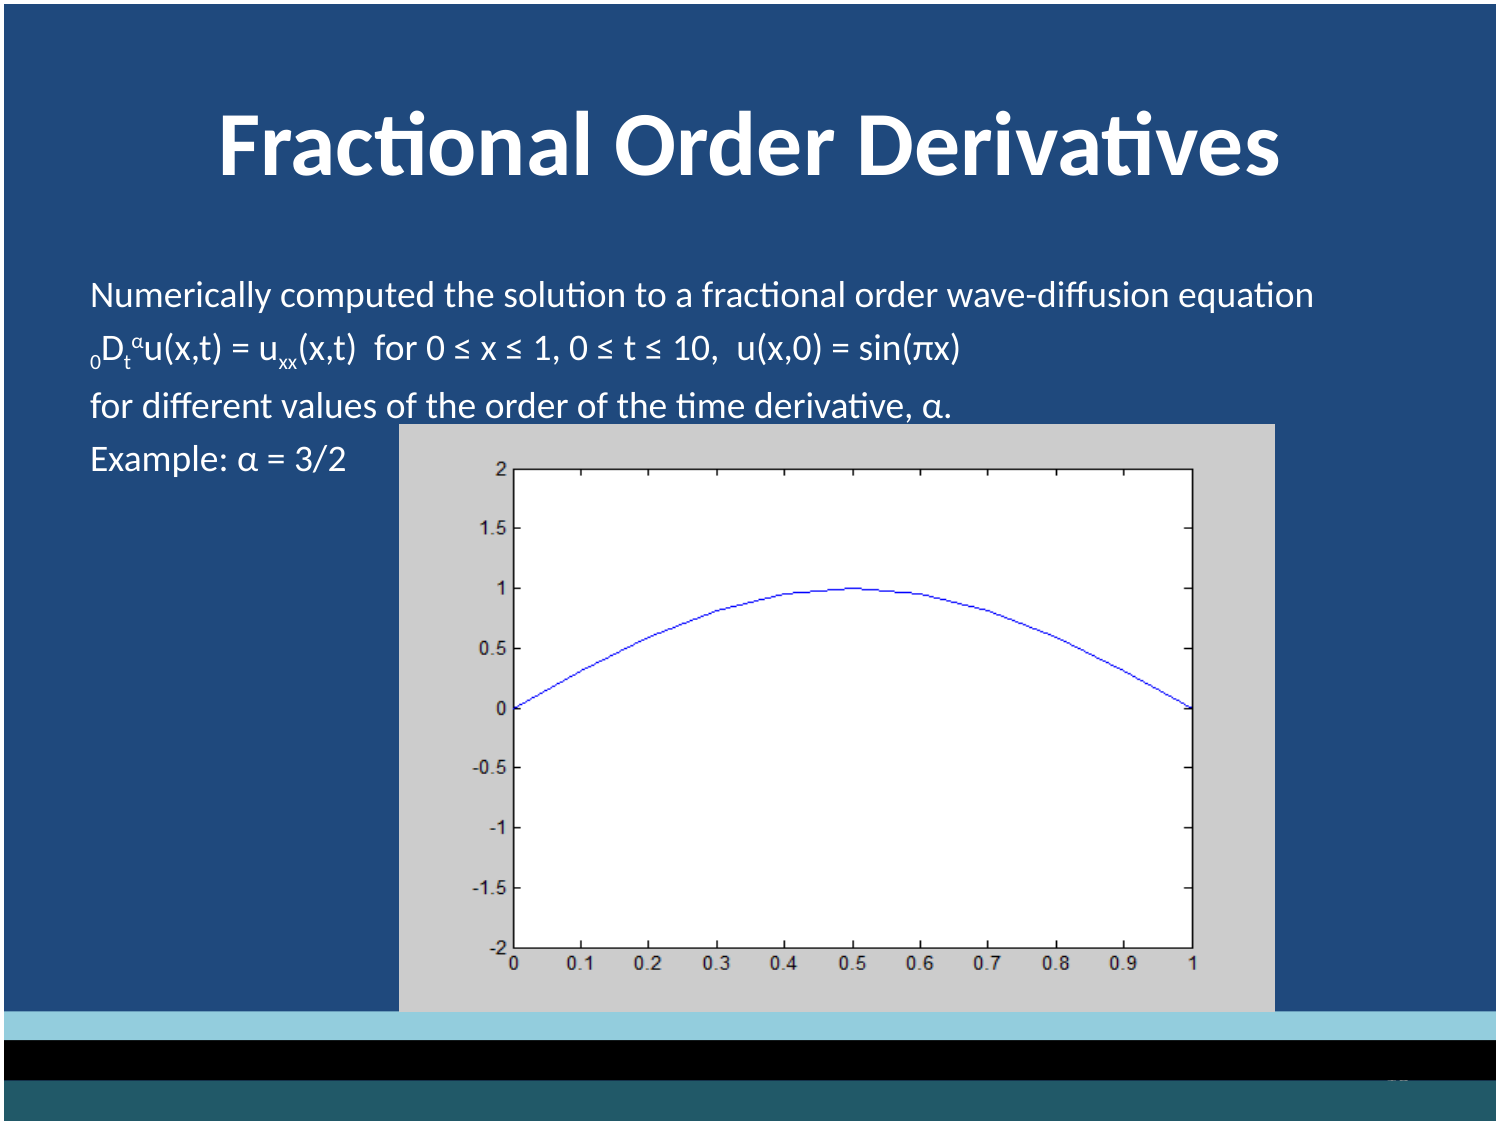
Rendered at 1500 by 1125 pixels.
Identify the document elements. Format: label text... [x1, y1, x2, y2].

text_box [0, 0, 1500, 1125]
slide_number 16 [1074, 1042, 1425, 1103]
picture [399, 423, 1276, 1012]
